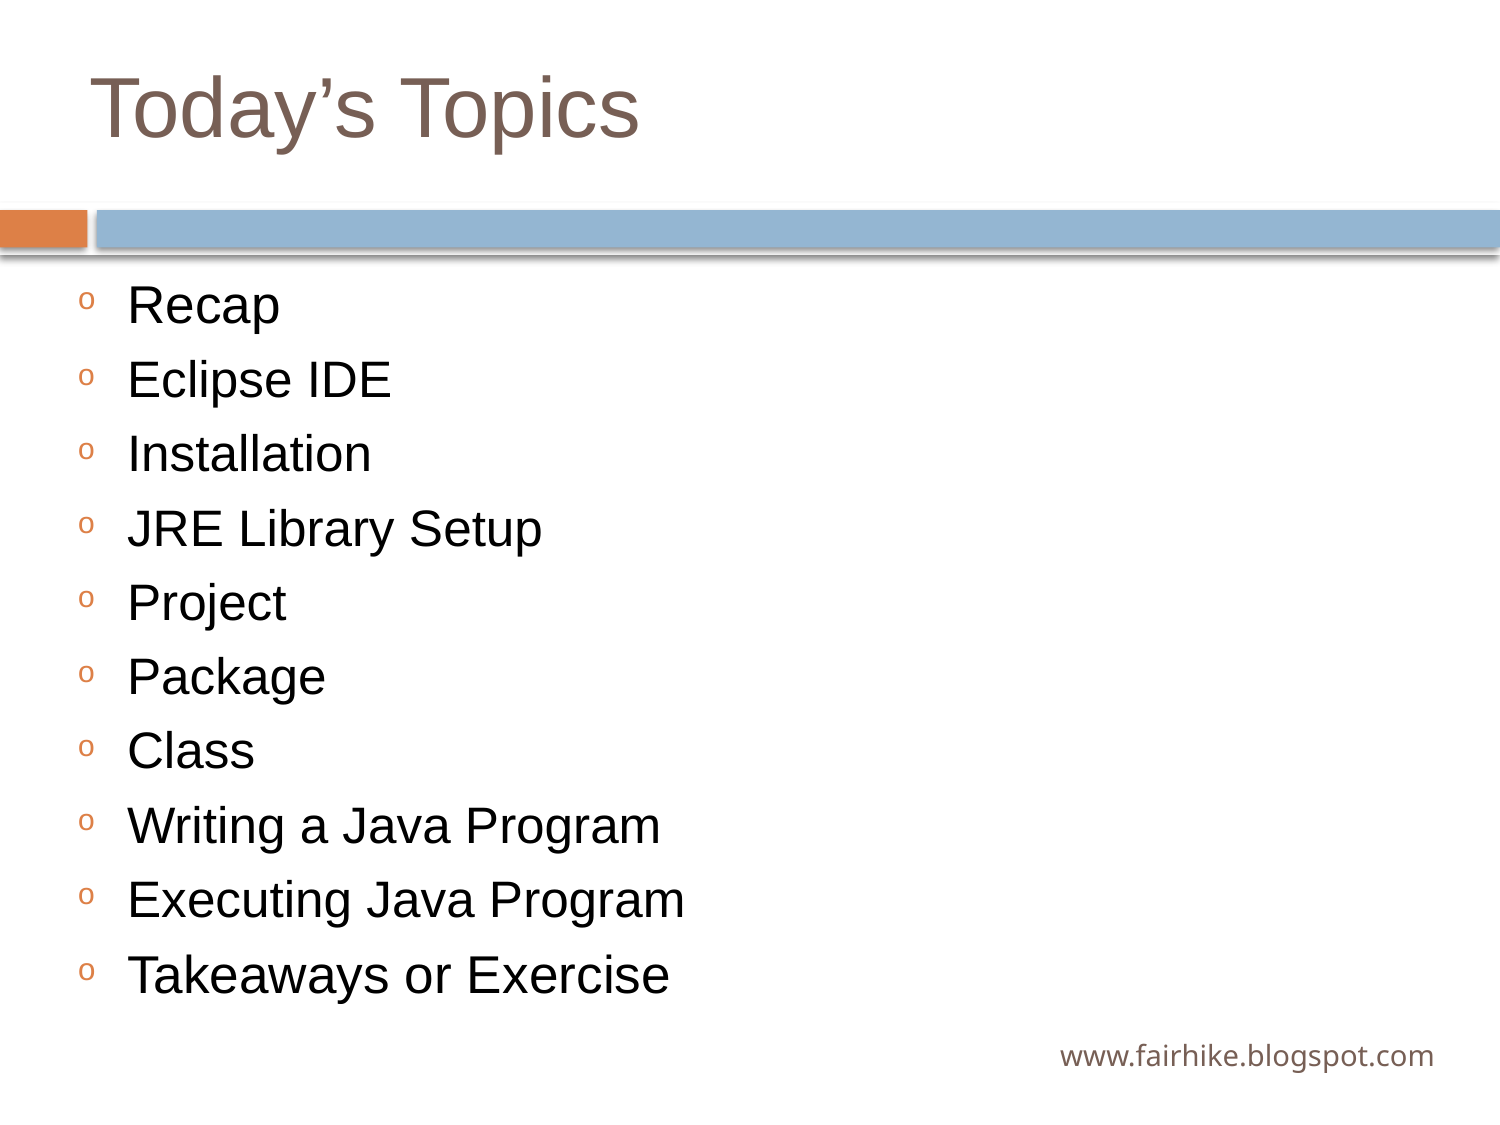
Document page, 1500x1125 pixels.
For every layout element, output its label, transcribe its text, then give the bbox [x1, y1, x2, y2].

footer www.fairhike.blogspot.com [99, 1024, 1450, 1085]
list Recap Eclipse IDE Installation JRE Library Setup Project Package Class Writing a Java Program Executing Java Program Takeaways or Exercise [62, 262, 1475, 1013]
title Today’s Topics [75, 45, 1425, 163]
